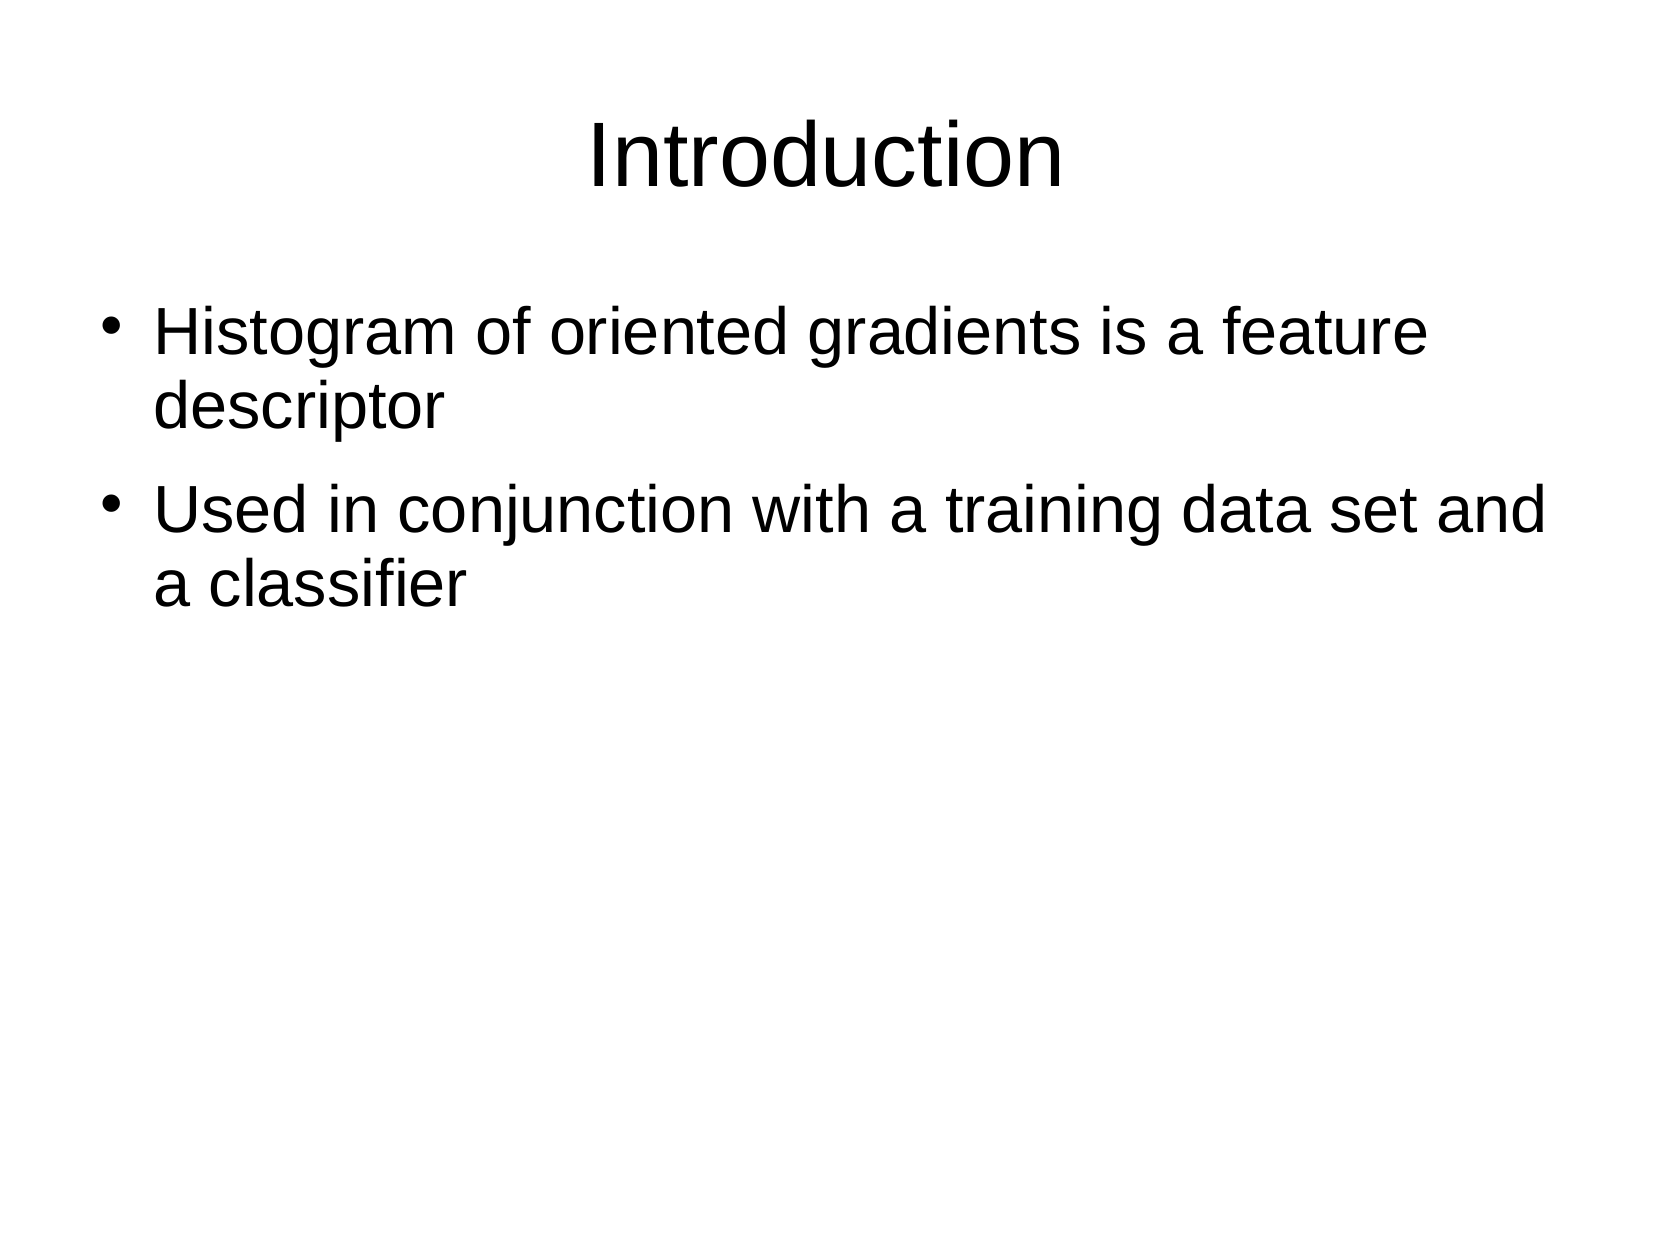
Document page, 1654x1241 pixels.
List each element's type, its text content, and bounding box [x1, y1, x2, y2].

title Introduction [82, 56, 1571, 249]
list Histogram of oriented gradients is a feature descriptor Used in conjunction with a training data set and a classifier [82, 290, 1571, 1109]
